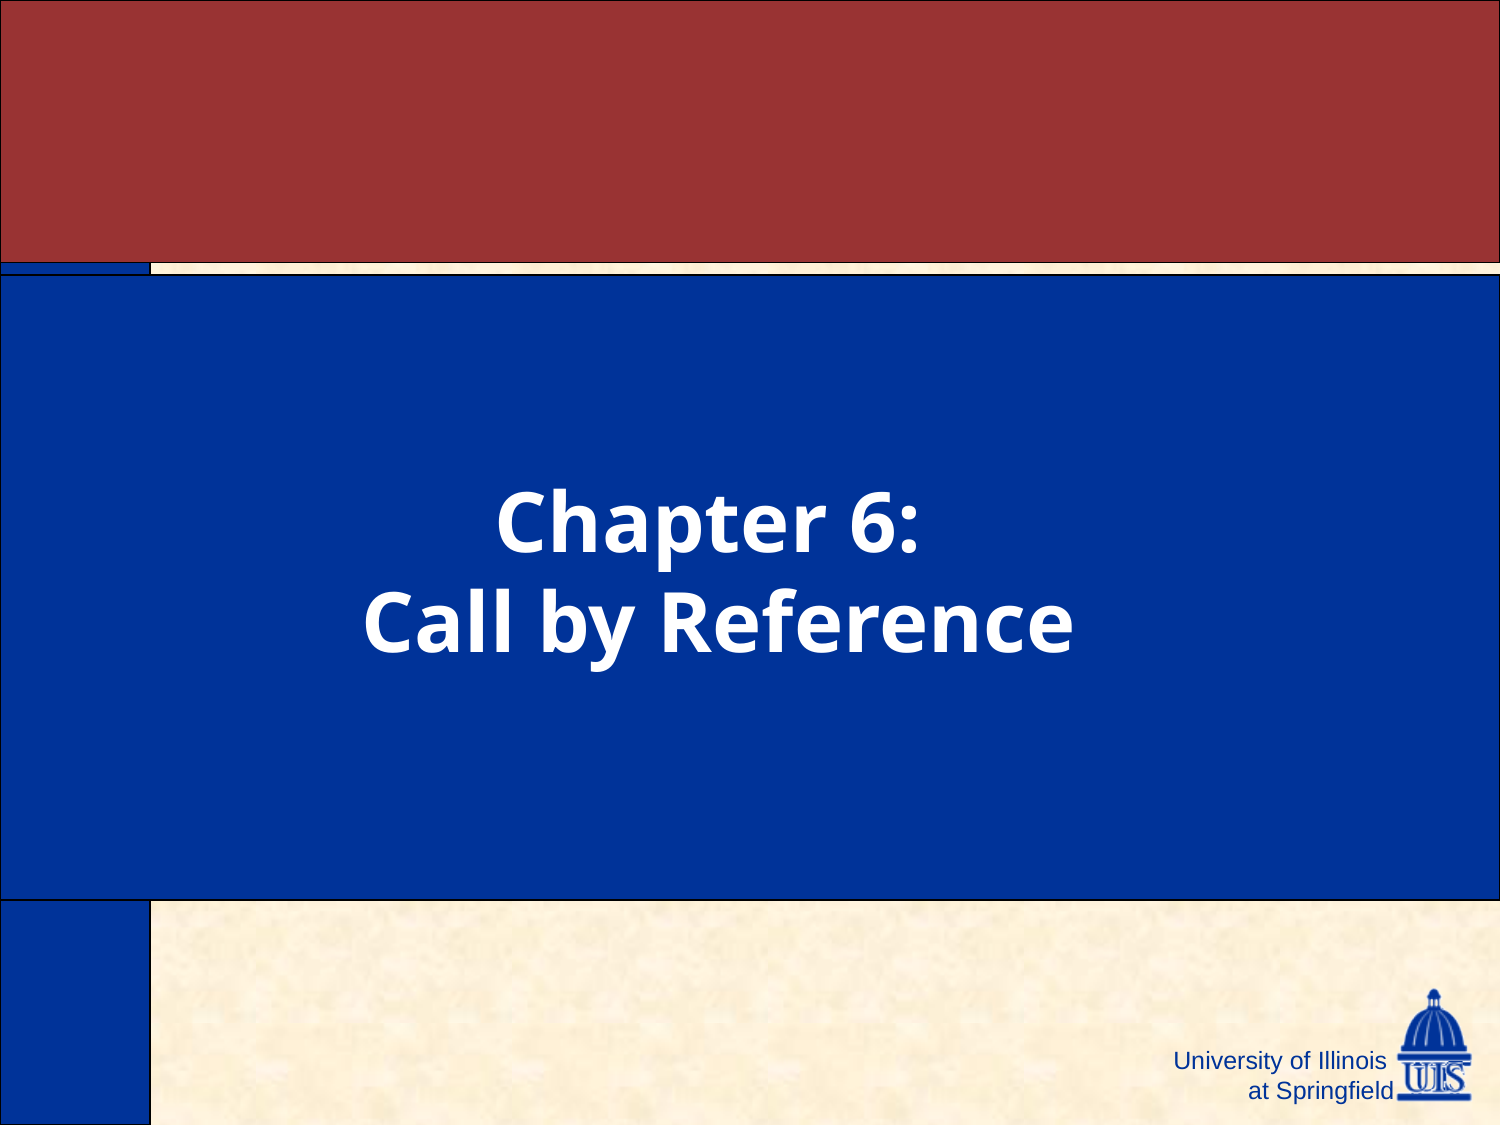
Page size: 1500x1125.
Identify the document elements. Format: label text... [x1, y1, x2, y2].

title Chapter 6: Call by Reference [50, 474, 1388, 663]
picture [151, 263, 1500, 274]
picture [151, 901, 1500, 1125]
